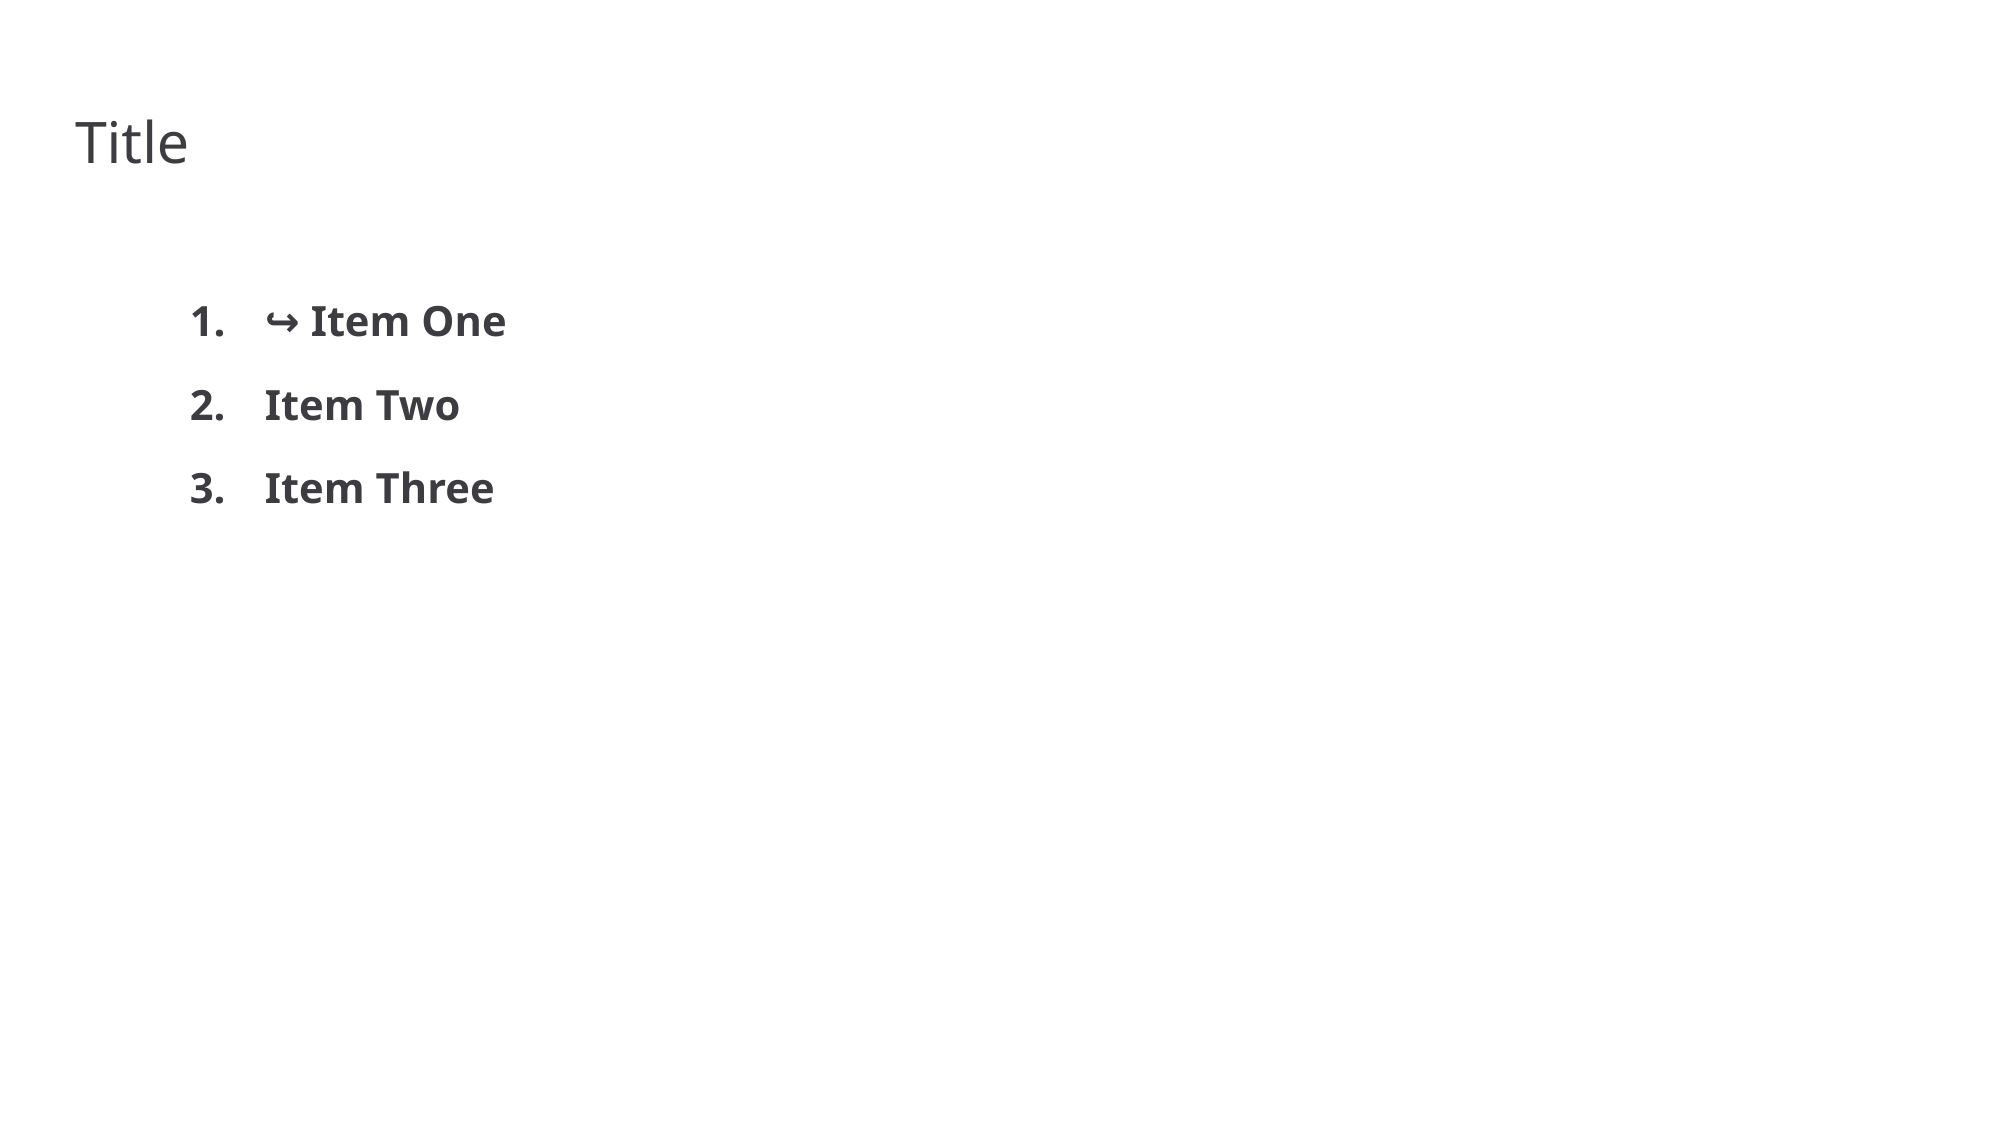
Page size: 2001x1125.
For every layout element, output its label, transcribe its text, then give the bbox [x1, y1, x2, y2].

title Title [75, 91, 1931, 225]
list ↪️ Item One Item Two Item Three [99, 262, 1900, 1005]
